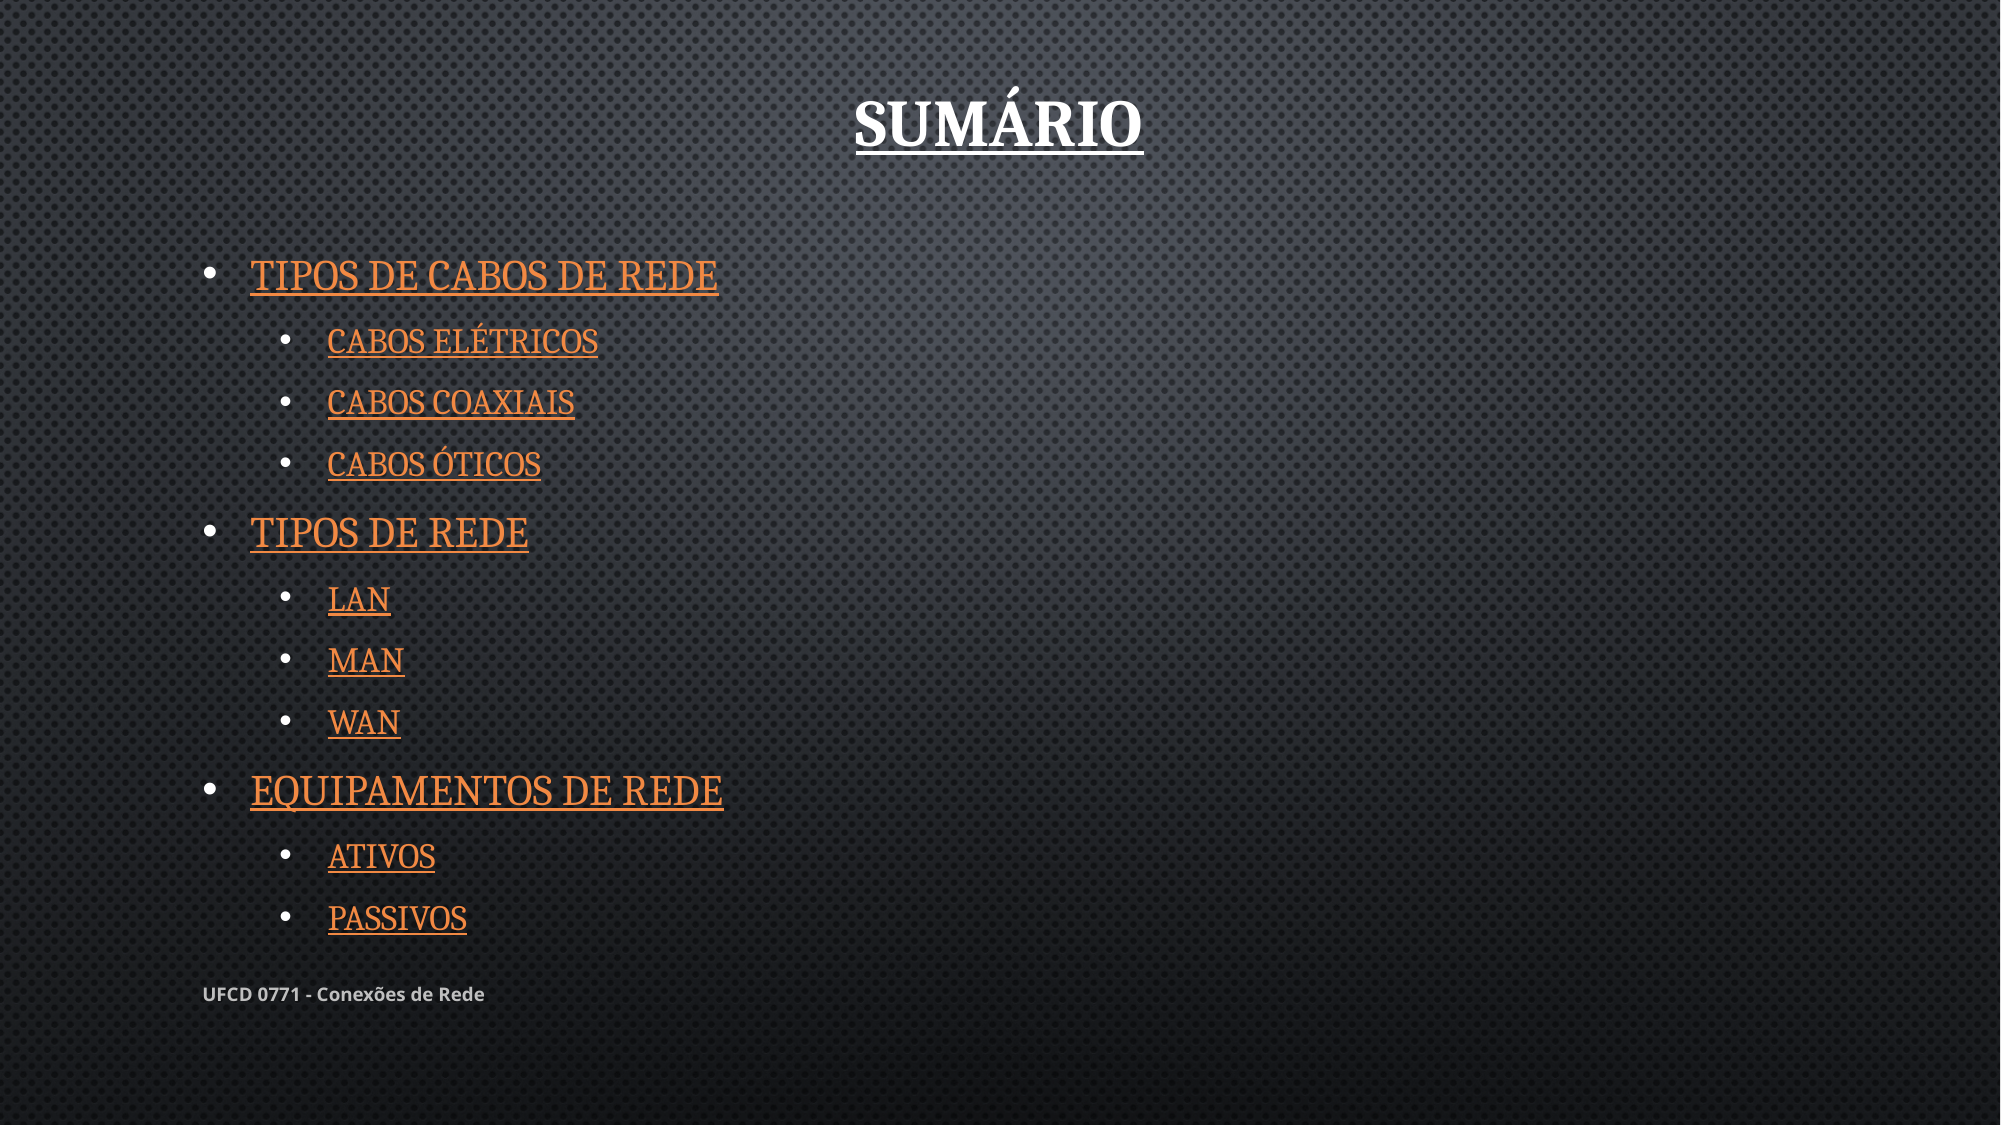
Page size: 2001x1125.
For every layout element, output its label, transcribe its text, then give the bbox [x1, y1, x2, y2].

title Sumário [187, 69, 1813, 171]
list Tipos de Cabos de Rede Cabos Elétricos Cabos Coaxiais Cabos Óticos Tipos de Rede LAN MAN WAN Equipamentos de rede Ativos Passivos [187, 239, 1813, 950]
footer UFCD 0771 - Conexões de Rede [187, 965, 1425, 1025]
